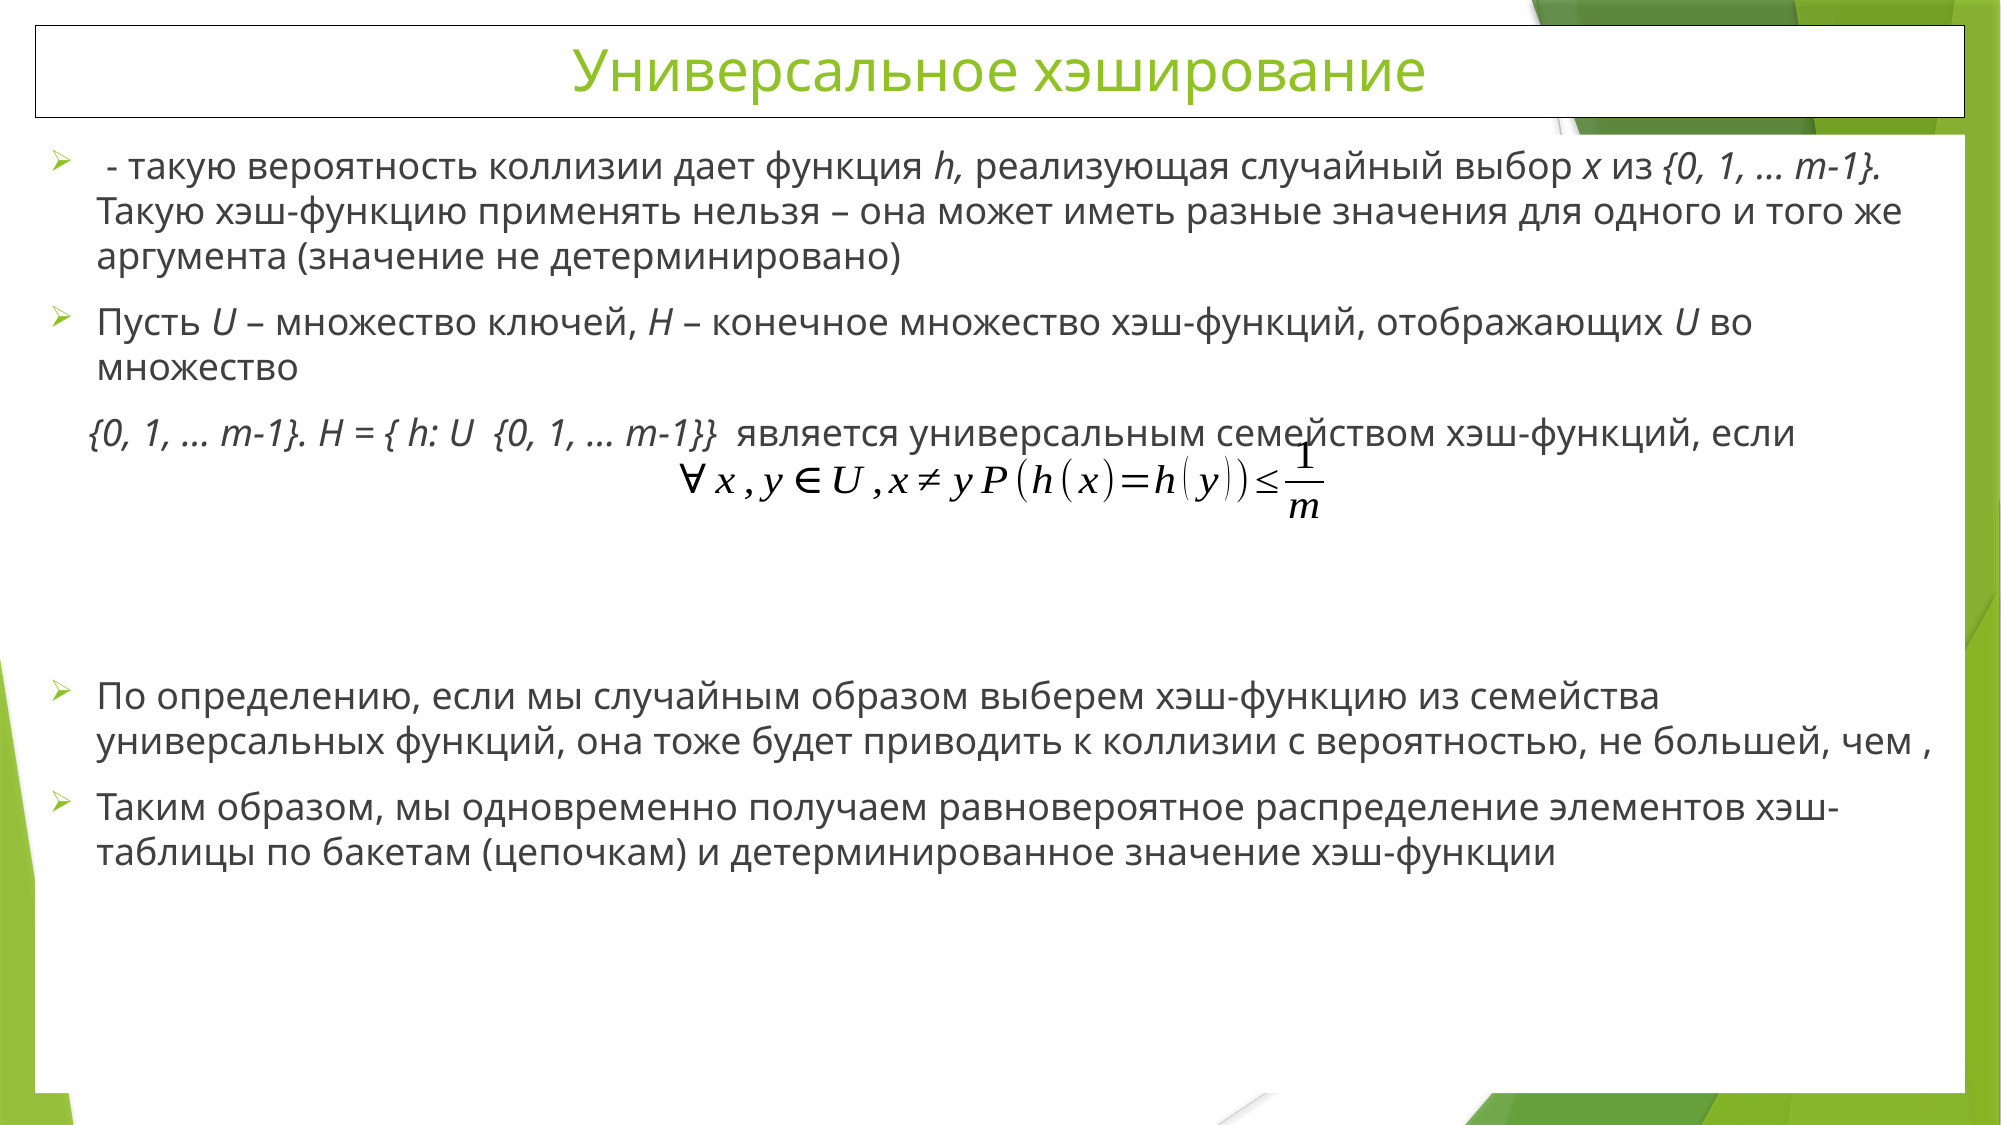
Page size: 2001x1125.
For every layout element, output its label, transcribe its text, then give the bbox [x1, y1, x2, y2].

text_box Универсальное хэширование [35, 25, 1965, 118]
text_box - такую вероятность коллизии дает функция h, реализующая случайный выбор x из {0, 1, … m-1}. Такую хэш-функцию применять нельзя – она может иметь разные значения для одного и того же аргумента (значение не детерминировано) Пусть U – множество ключей, H – конечное множество хэш-функций, отображающих U во множество {0, 1, … m-1}. H = { h: U {0, 1, … m-1}} является универсальным семейством хэш-функций, если По определению, если мы случайным образом выберем хэш-функцию из семейства универсальных функций, она тоже будет приводить к коллизии с вероятностью, не большей, чем , Таким образом, мы одновременно получаем равновероятное распределение элементов хэш-таблицы по бакетам (цепочкам) и детерминированное значение хэш-функции [35, 134, 1965, 1094]
text_box [676, 433, 1327, 529]
